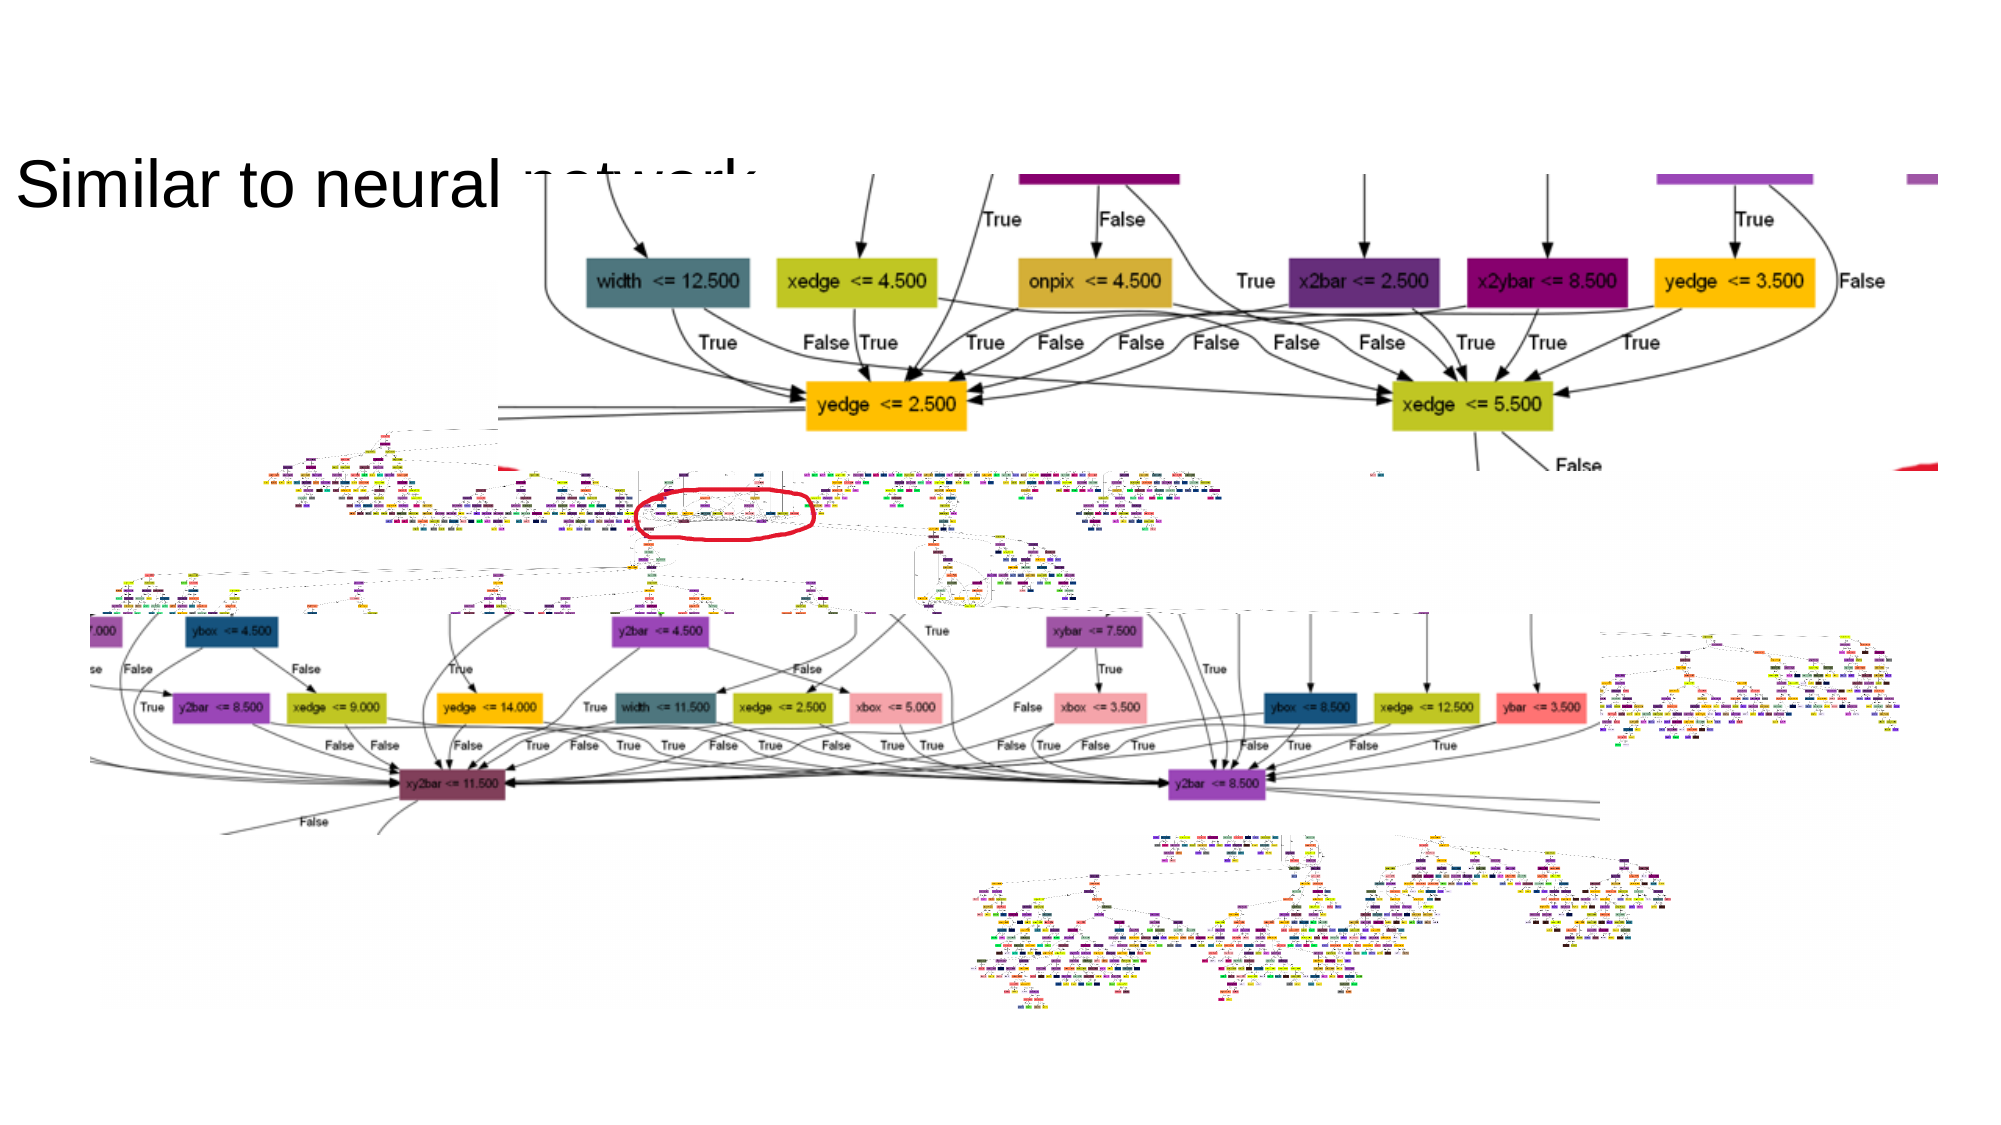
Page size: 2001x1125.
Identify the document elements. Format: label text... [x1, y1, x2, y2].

picture [90, 174, 1938, 1009]
title Similar to neural network [0, 94, 902, 230]
